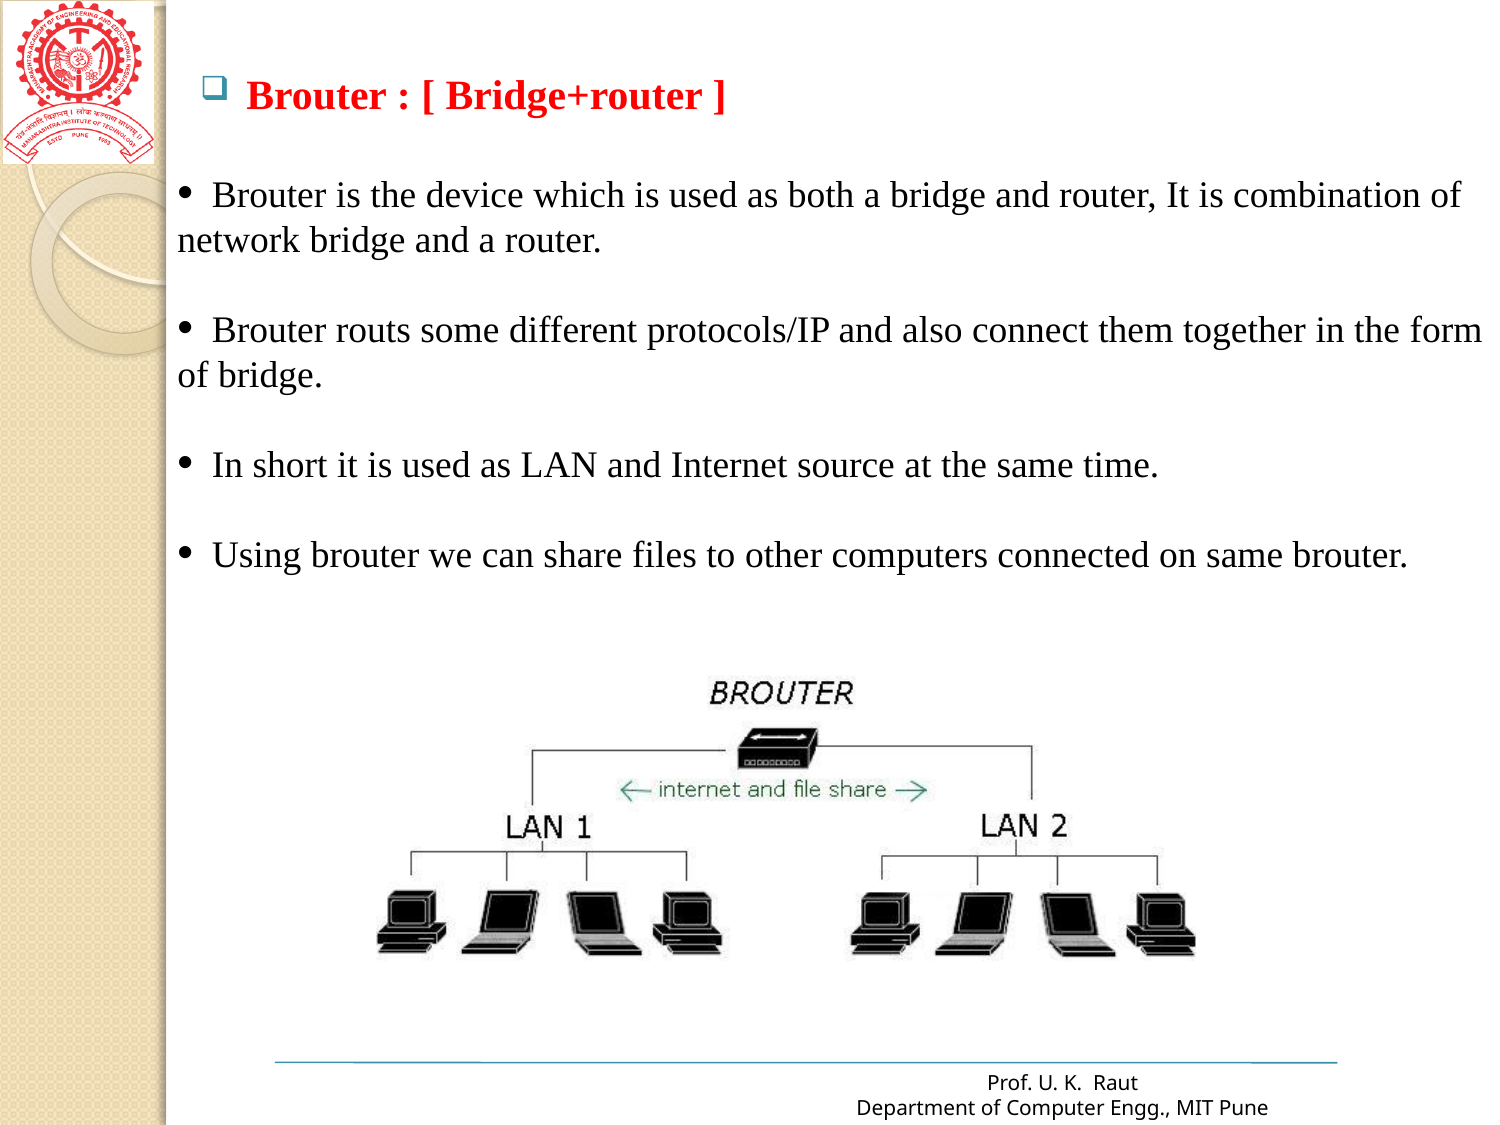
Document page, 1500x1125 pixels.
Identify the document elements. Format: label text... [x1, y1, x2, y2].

text_box Brouter is the device which is used as both a bridge and router, It is combination of network bridge and a router. Brouter routs some different protocols/IP and also connect them together in the form of bridge. In short it is used as LAN and Internet source at the same time. Using brouter we can share files to other computers connected on same brouter. [162, 162, 1500, 583]
picture [374, 674, 1197, 963]
picture [3, 1, 154, 164]
text_box Brouter : [ Bridge+router ] [171, 50, 1500, 126]
